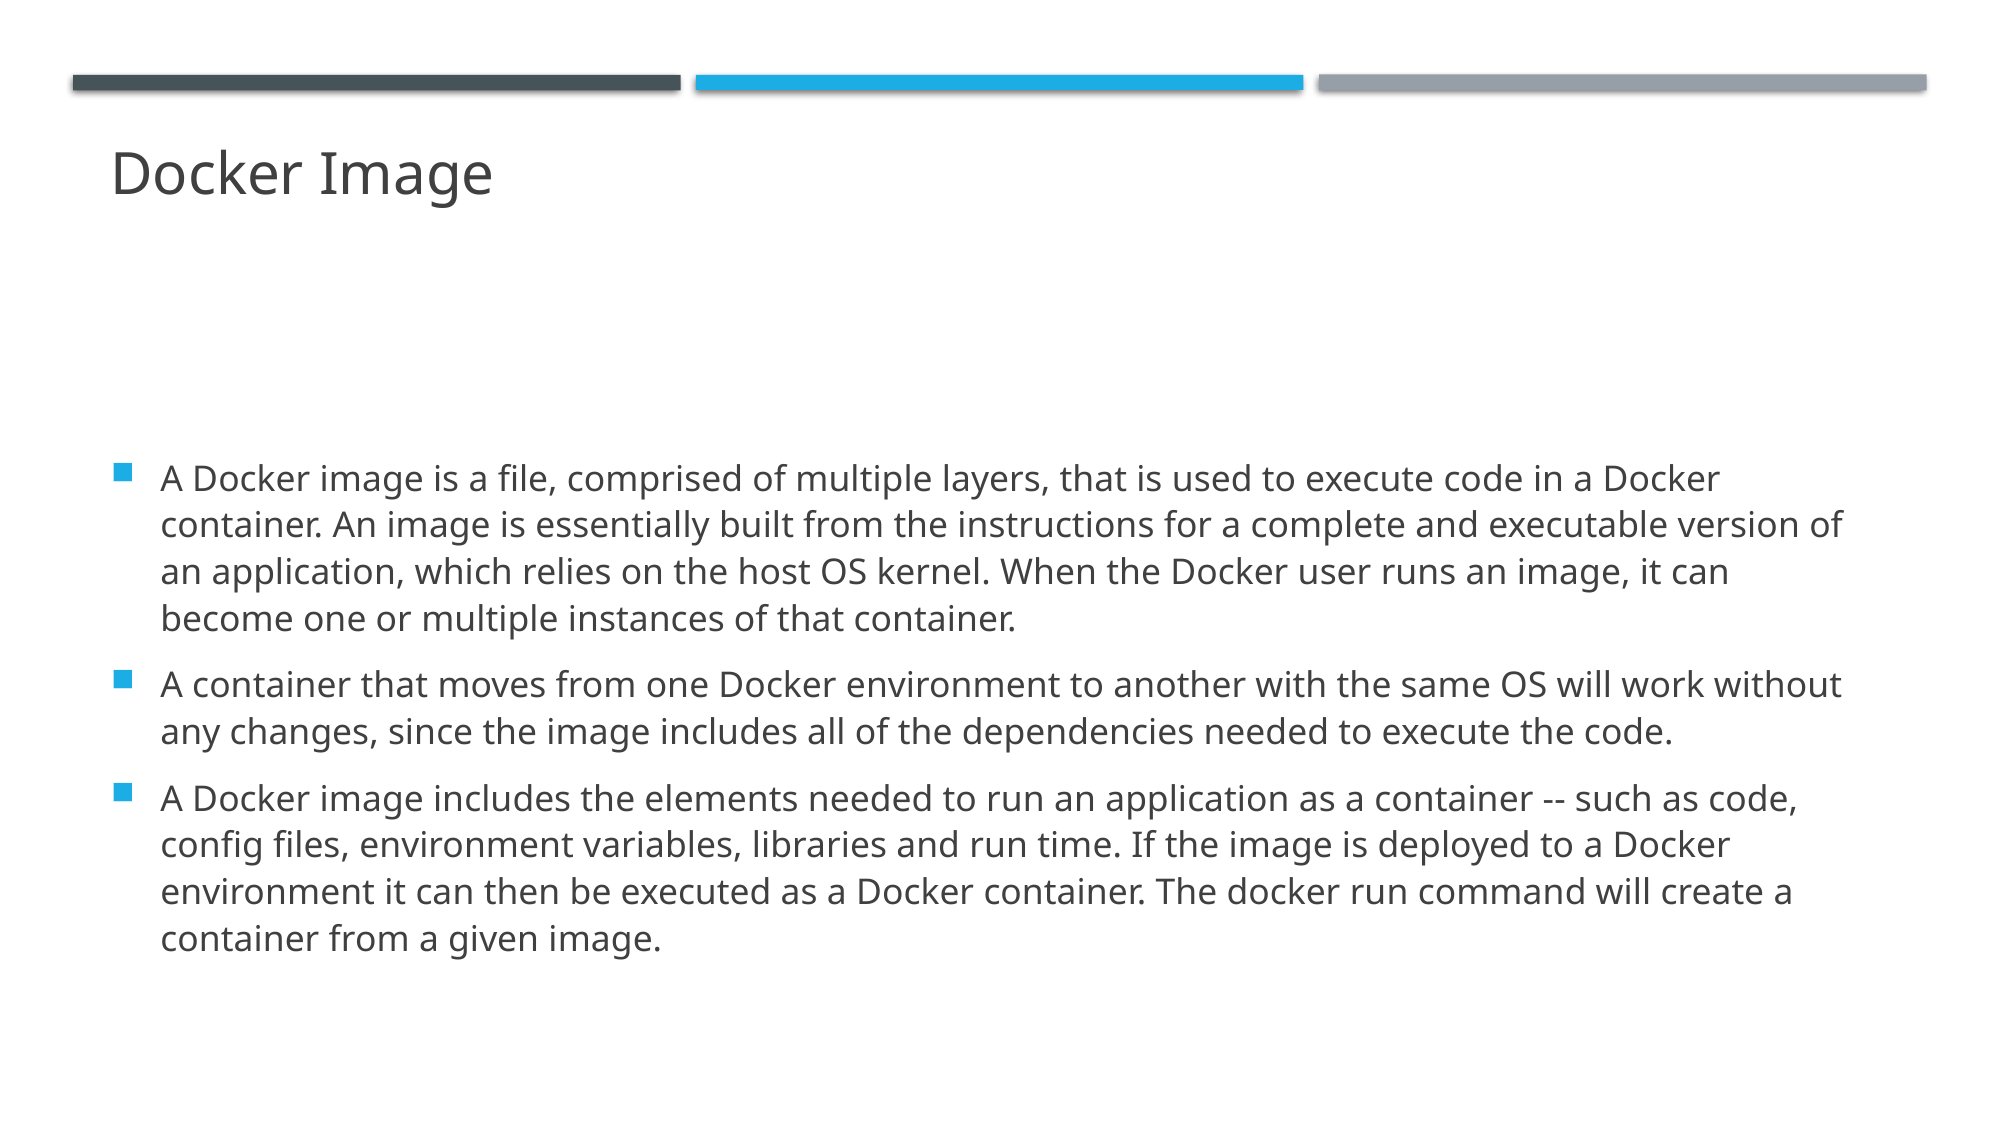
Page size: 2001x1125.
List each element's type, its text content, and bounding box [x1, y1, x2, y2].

list A Docker image is a file, comprised of multiple layers, that is used to execute code in a Docker container. An image is essentially built from the instructions for a complete and executable version of an application, which relies on the host OS kernel. When the Docker user runs an image, it can become one or multiple instances of that container. A container that moves from one Docker environment to another with the same OS will work without any changes, since the image includes all of the dependencies needed to execute the code. A Docker image includes the elements needed to run an application as a container -- such as code, config files, environment variables, libraries and run time. If the image is deployed to a Docker environment it can then be executed as a Docker container. The docker run command will create a container from a given image. [95, 443, 1863, 1111]
title Docker Image [95, 115, 1905, 214]
